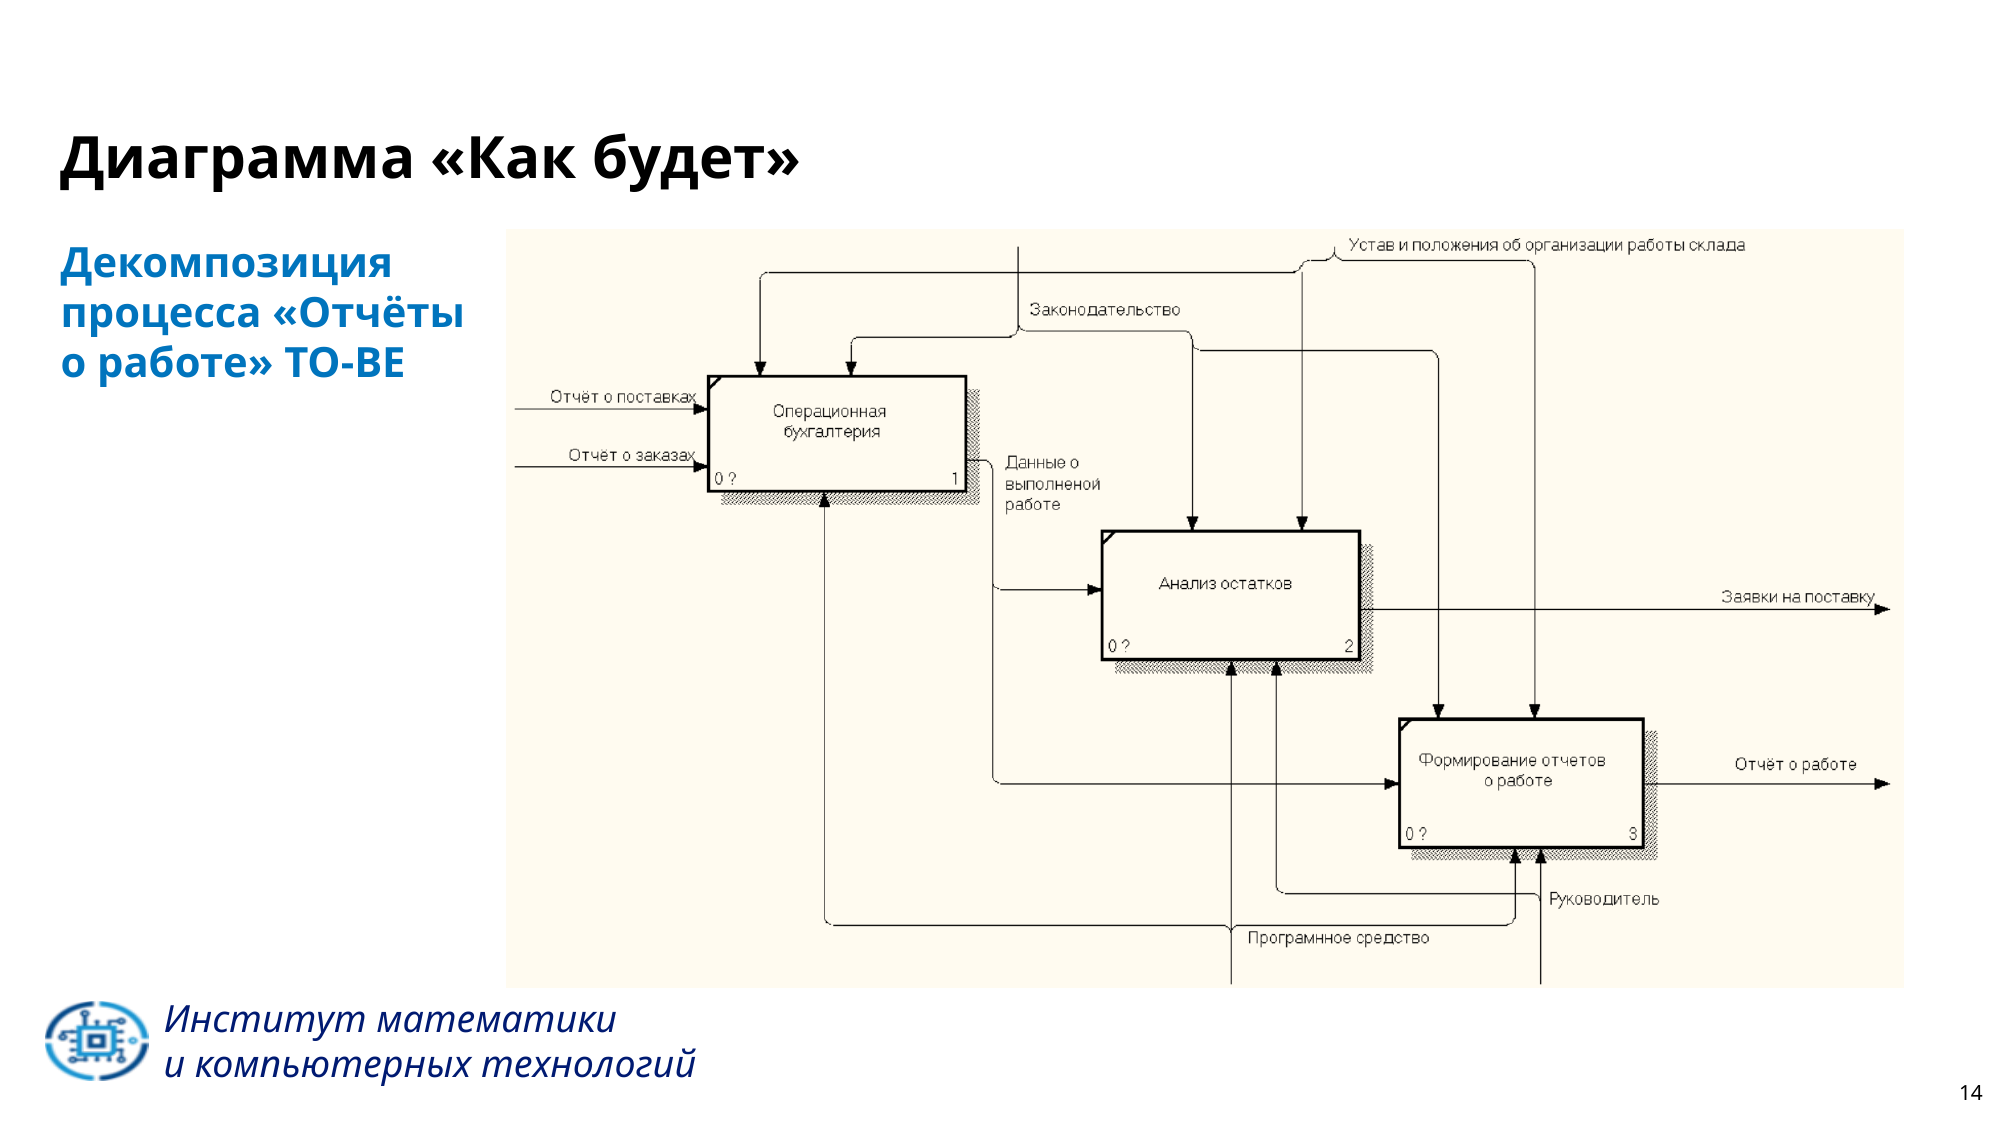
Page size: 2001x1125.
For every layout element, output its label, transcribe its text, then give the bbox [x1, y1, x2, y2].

picture [45, 1001, 150, 1082]
text_box Институт математики и компьютерных технологий [148, 987, 1149, 1093]
picture [505, 229, 1904, 989]
text_box Диаграмма «Как будет» [45, 35, 988, 205]
text_box Декомпозиция процесса «Отчёты о работе» TO-BE [49, 229, 497, 402]
text_box 14 [1947, 1063, 1998, 1125]
